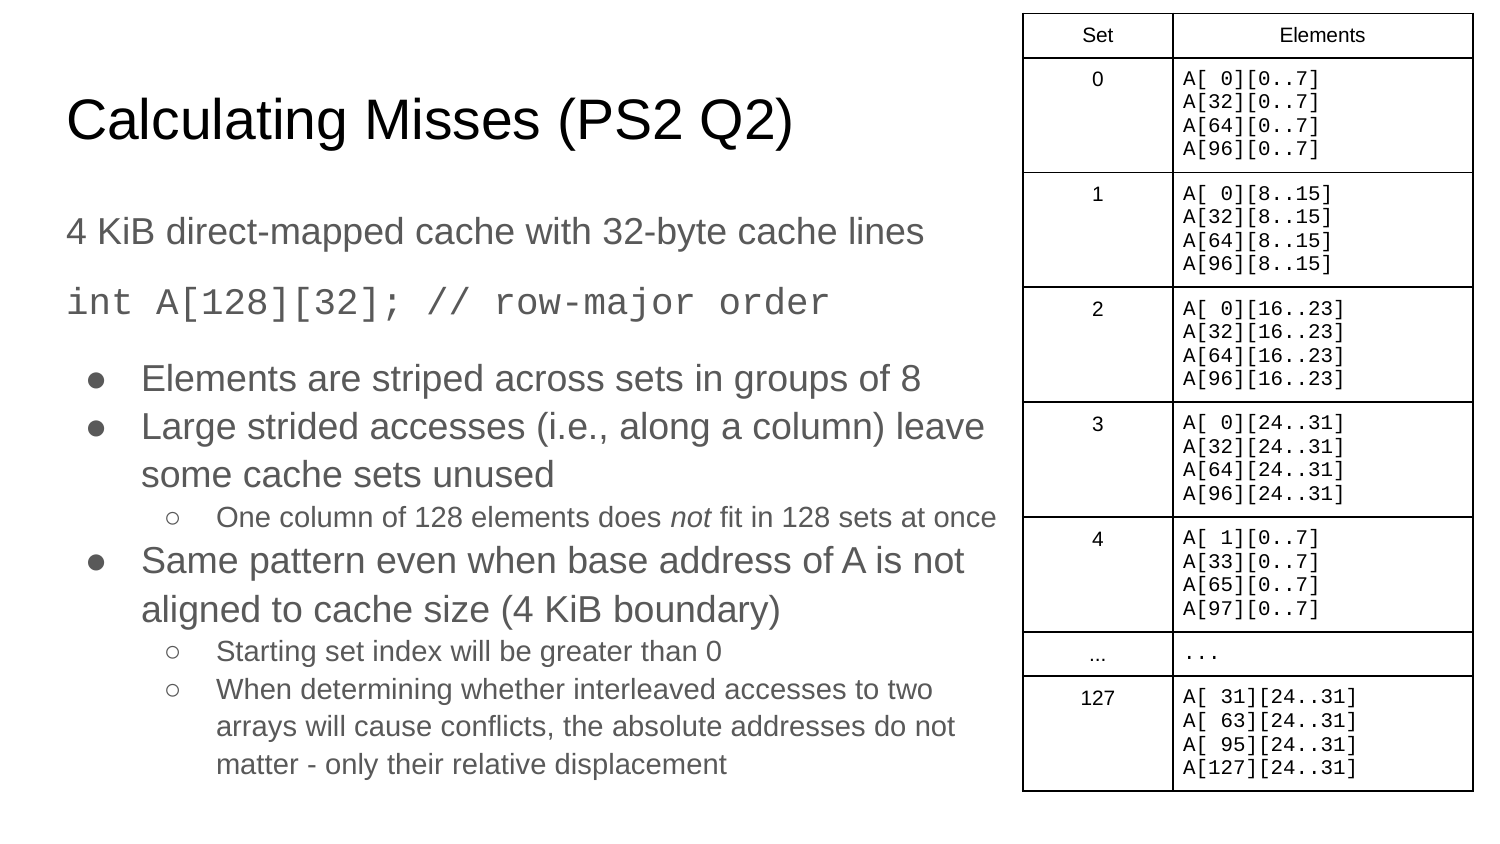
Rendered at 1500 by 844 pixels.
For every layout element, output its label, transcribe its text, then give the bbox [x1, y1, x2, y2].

table_cell A[ 1][0..7] A[33][0..7] A[65][0..7] A[97][0..7] [1174, 518, 1472, 631]
table_cell ... [1024, 633, 1172, 675]
table_cell A[ 0][24..31] A[32][24..31] A[64][24..31] A[96][24..31] [1174, 403, 1472, 516]
table_cell A[ 31][24..31] A[ 63][24..31] A[ 95][24..31] A[127][24..31] [1174, 677, 1472, 790]
list 4 KiB direct-mapped cache with 32-byte cache lines int A[128][32]; // row-major order Elements are striped across sets in groups of 8 Large strided accesses (i.e., along a column) leave some cache sets unused One column of 128 elements does not fit in 128 sets at once Same pattern even when base address of A is not aligned to cache size (4 KiB boundary) Starting set index will be greater than 0 When determining whether interleaved accesses to two arrays will cause conflicts, the absolute addresses do not matter - only their relative displacement [51, 189, 1023, 831]
table_header Elements [1174, 14, 1472, 57]
table_cell 4 [1024, 518, 1172, 631]
table_cell 0 [1024, 59, 1172, 172]
table_cell A[ 0][0..7] A[32][0..7] A[64][0..7] A[96][0..7] [1174, 59, 1472, 172]
title Calculating Misses (PS2 Q2) [51, 72, 1022, 167]
table_cell A[ 0][8..15] A[32][8..15] A[64][8..15] A[96][8..15] [1174, 173, 1472, 286]
table_cell 3 [1024, 403, 1172, 516]
table_header Set [1024, 14, 1172, 57]
table_cell 1 [1024, 173, 1172, 286]
table_cell A[ 0][16..23] A[32][16..23] A[64][16..23] A[96][16..23] [1174, 288, 1472, 401]
table_cell ... [1174, 633, 1472, 675]
table_cell 2 [1024, 288, 1172, 401]
table_cell 127 [1024, 677, 1172, 790]
